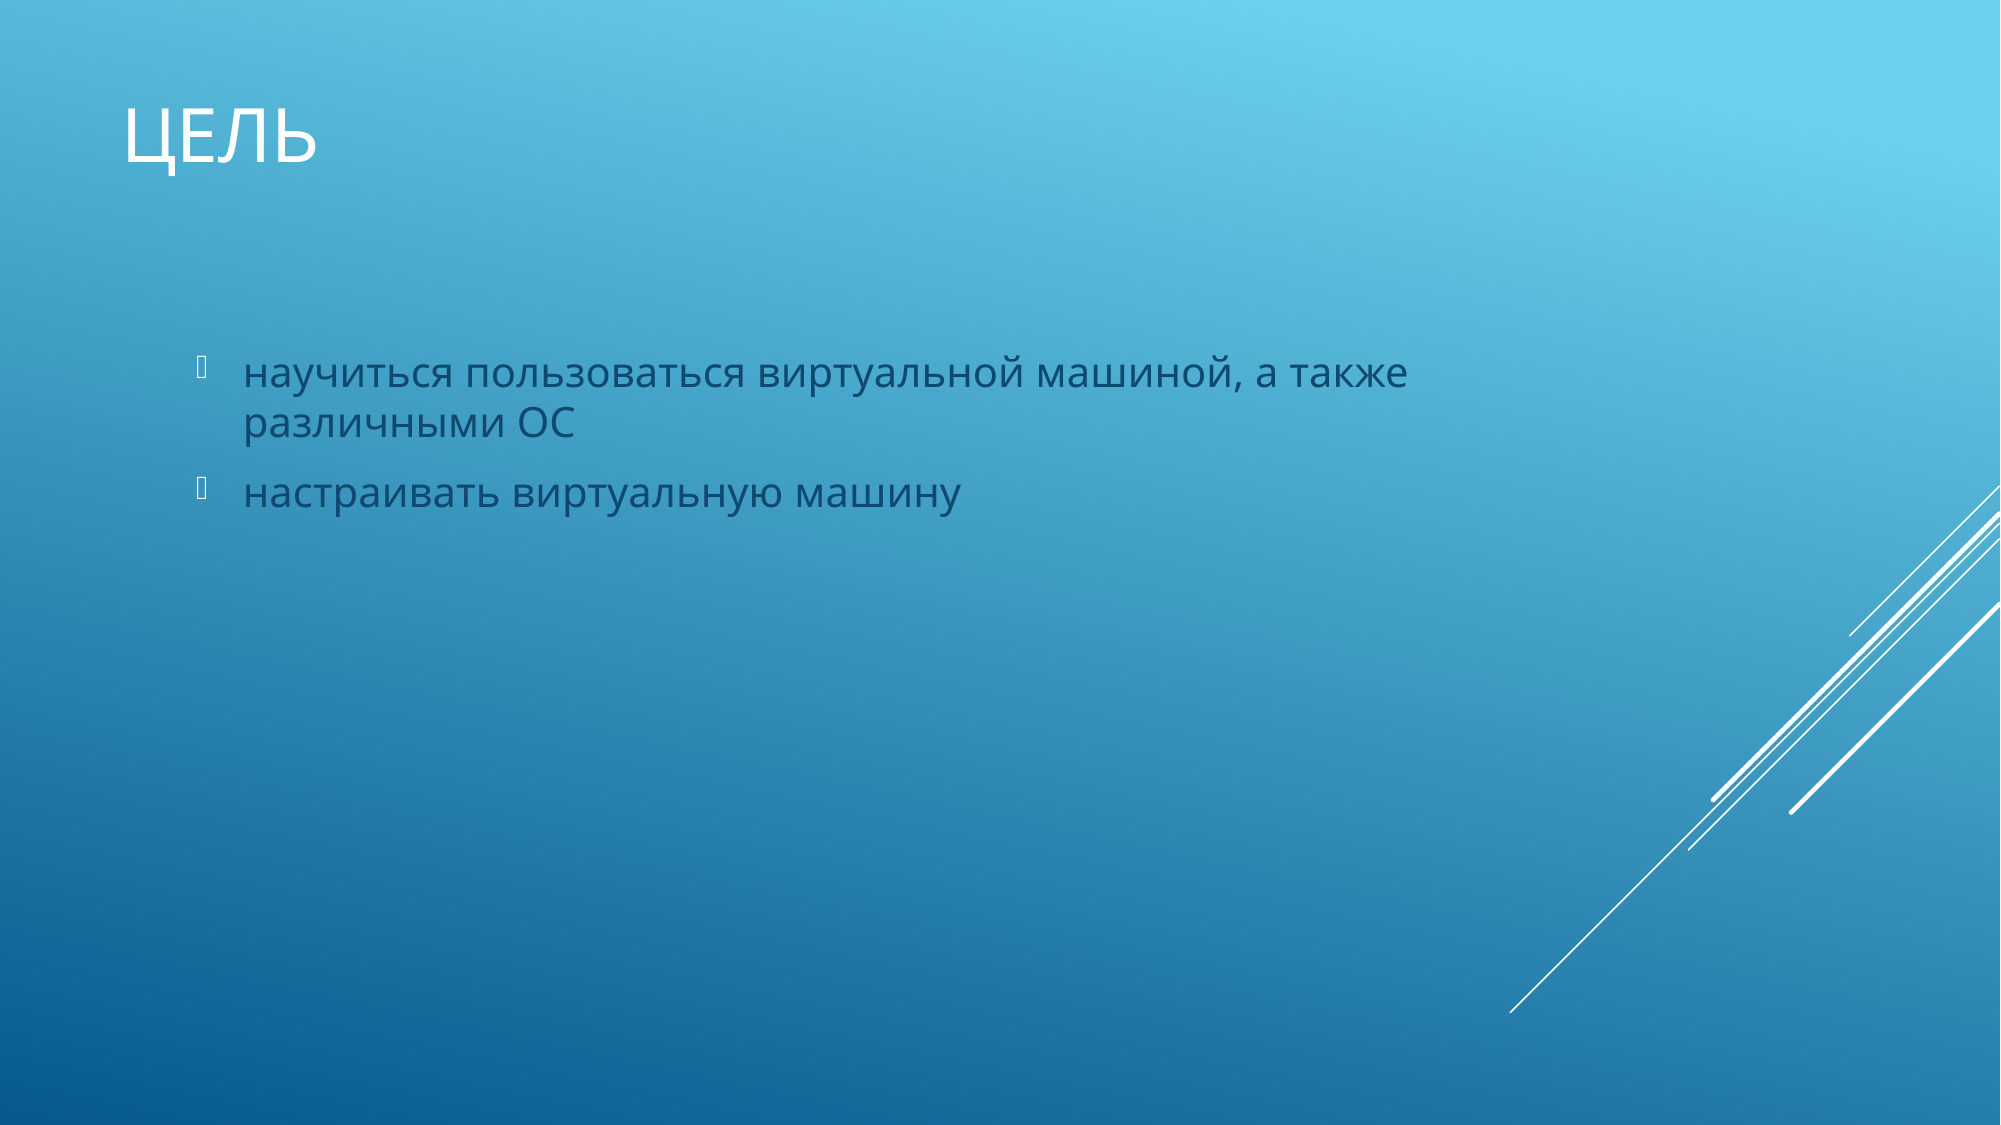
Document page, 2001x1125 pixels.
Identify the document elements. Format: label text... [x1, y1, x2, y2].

list научиться пользоваться виртуальной машиной, а также различными ОС настраивать виртуальную машину [181, 336, 1649, 525]
title Цель [106, 74, 1939, 192]
